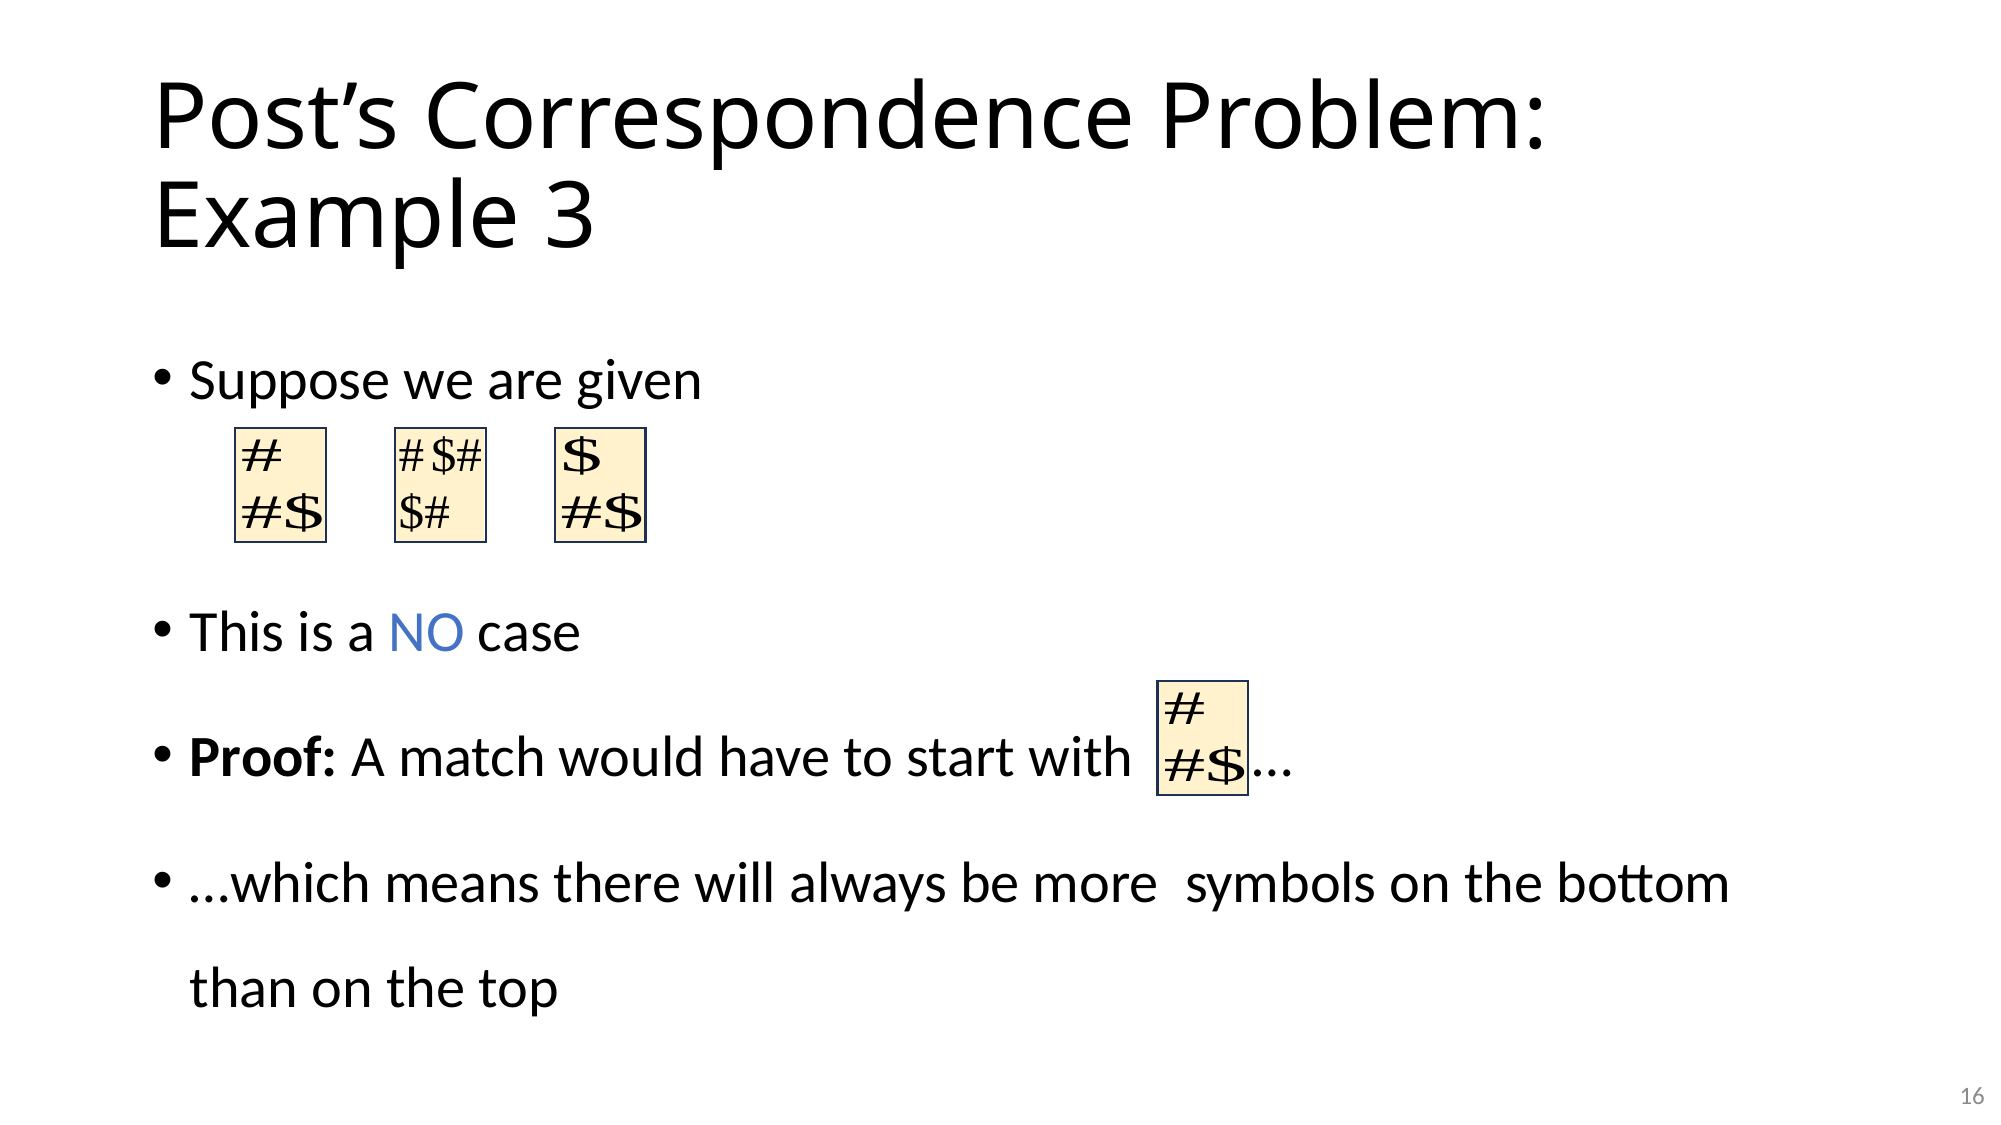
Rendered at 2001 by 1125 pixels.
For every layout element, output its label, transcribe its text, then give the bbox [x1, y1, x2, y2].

title Post’s Correspondence Problem: Example 3 [137, 59, 1863, 278]
slide_number 16 [1550, 1064, 2000, 1125]
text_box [235, 429, 645, 541]
